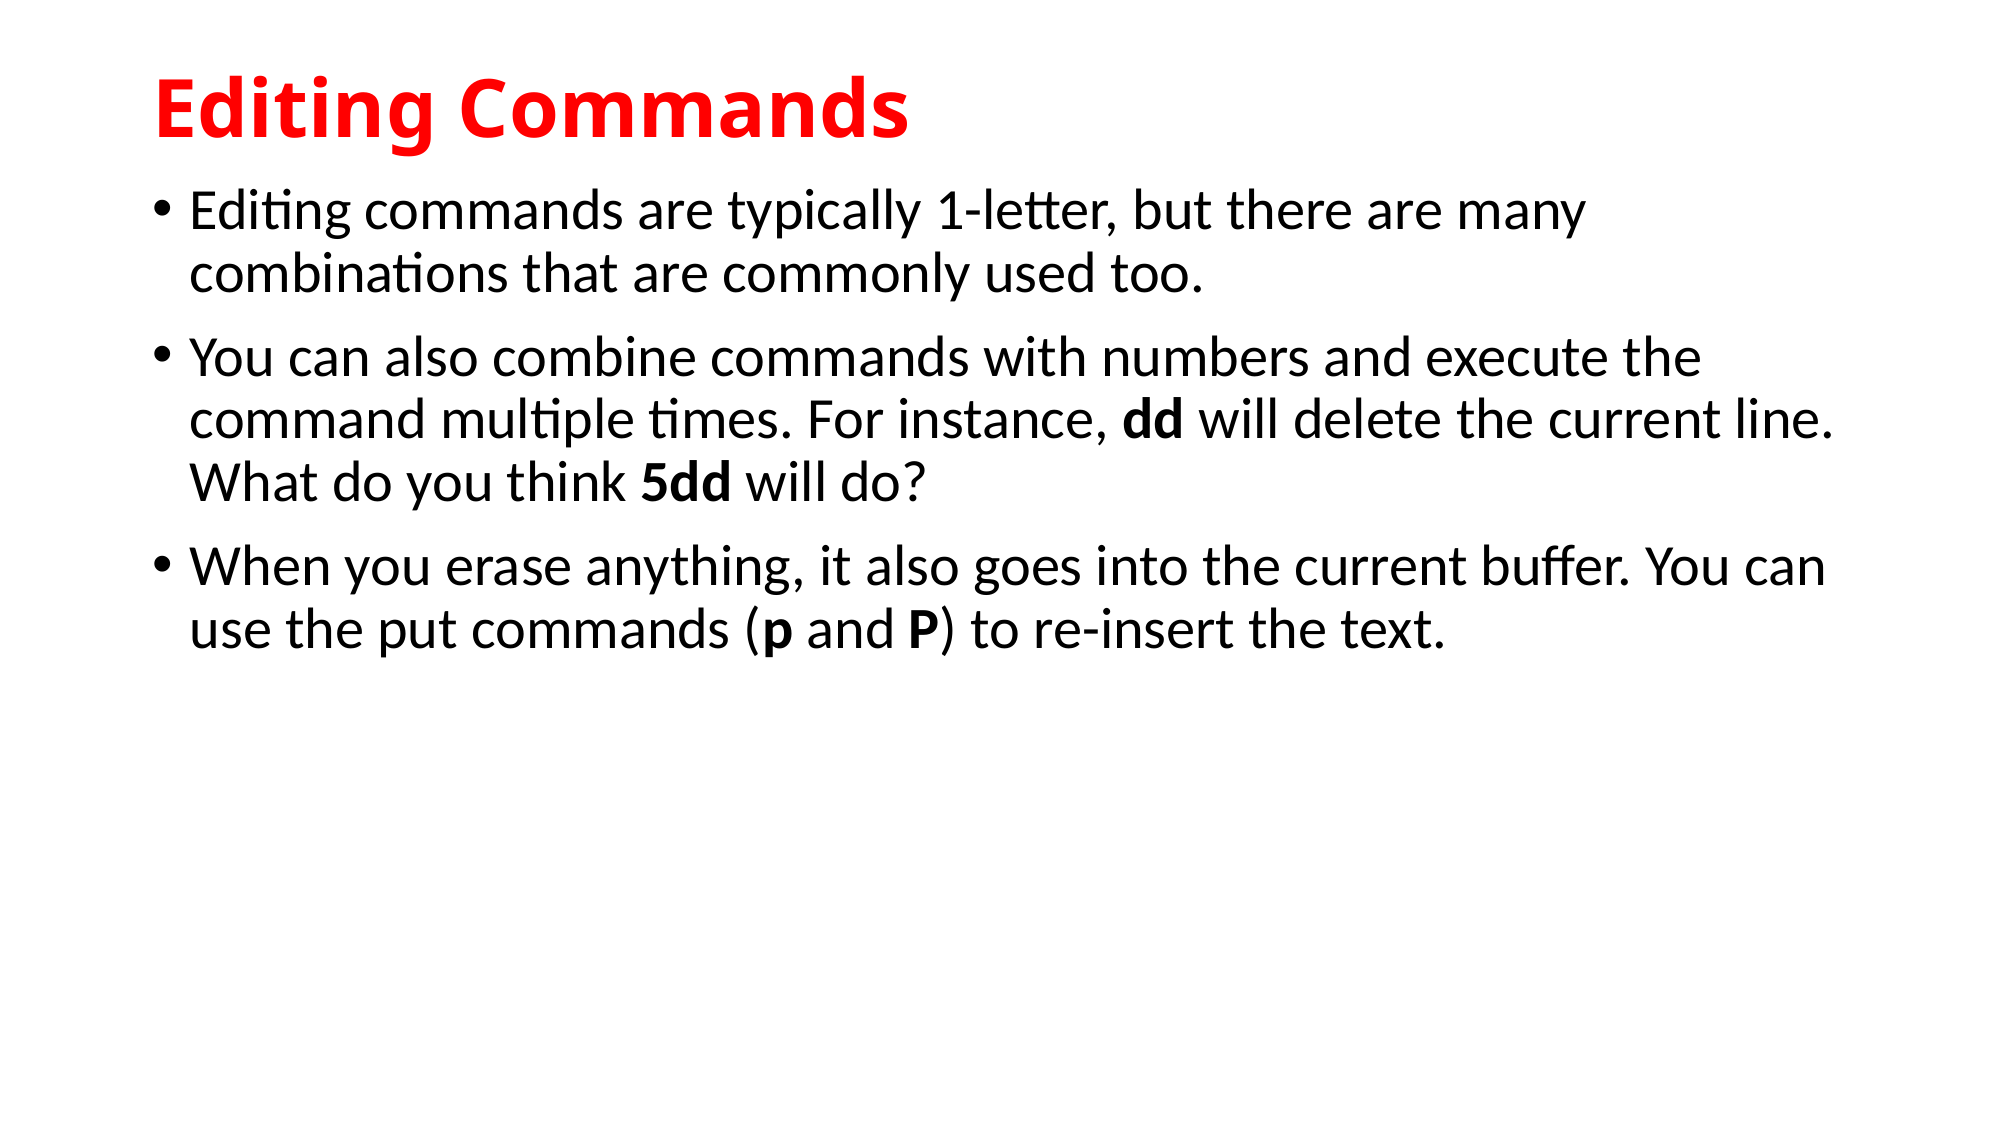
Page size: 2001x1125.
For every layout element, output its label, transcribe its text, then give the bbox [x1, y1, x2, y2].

title Editing Commands [137, 59, 1863, 163]
list Editing commands are typically 1-letter, but there are many combinations that are commonly used too. You can also combine commands with numbers and execute the command multiple times. For instance, dd will delete the current line. What do you think 5dd will do? When you erase anything, it also goes into the current buffer. You can use the put commands (p and P) to re-insert the text. [137, 171, 1863, 1014]
